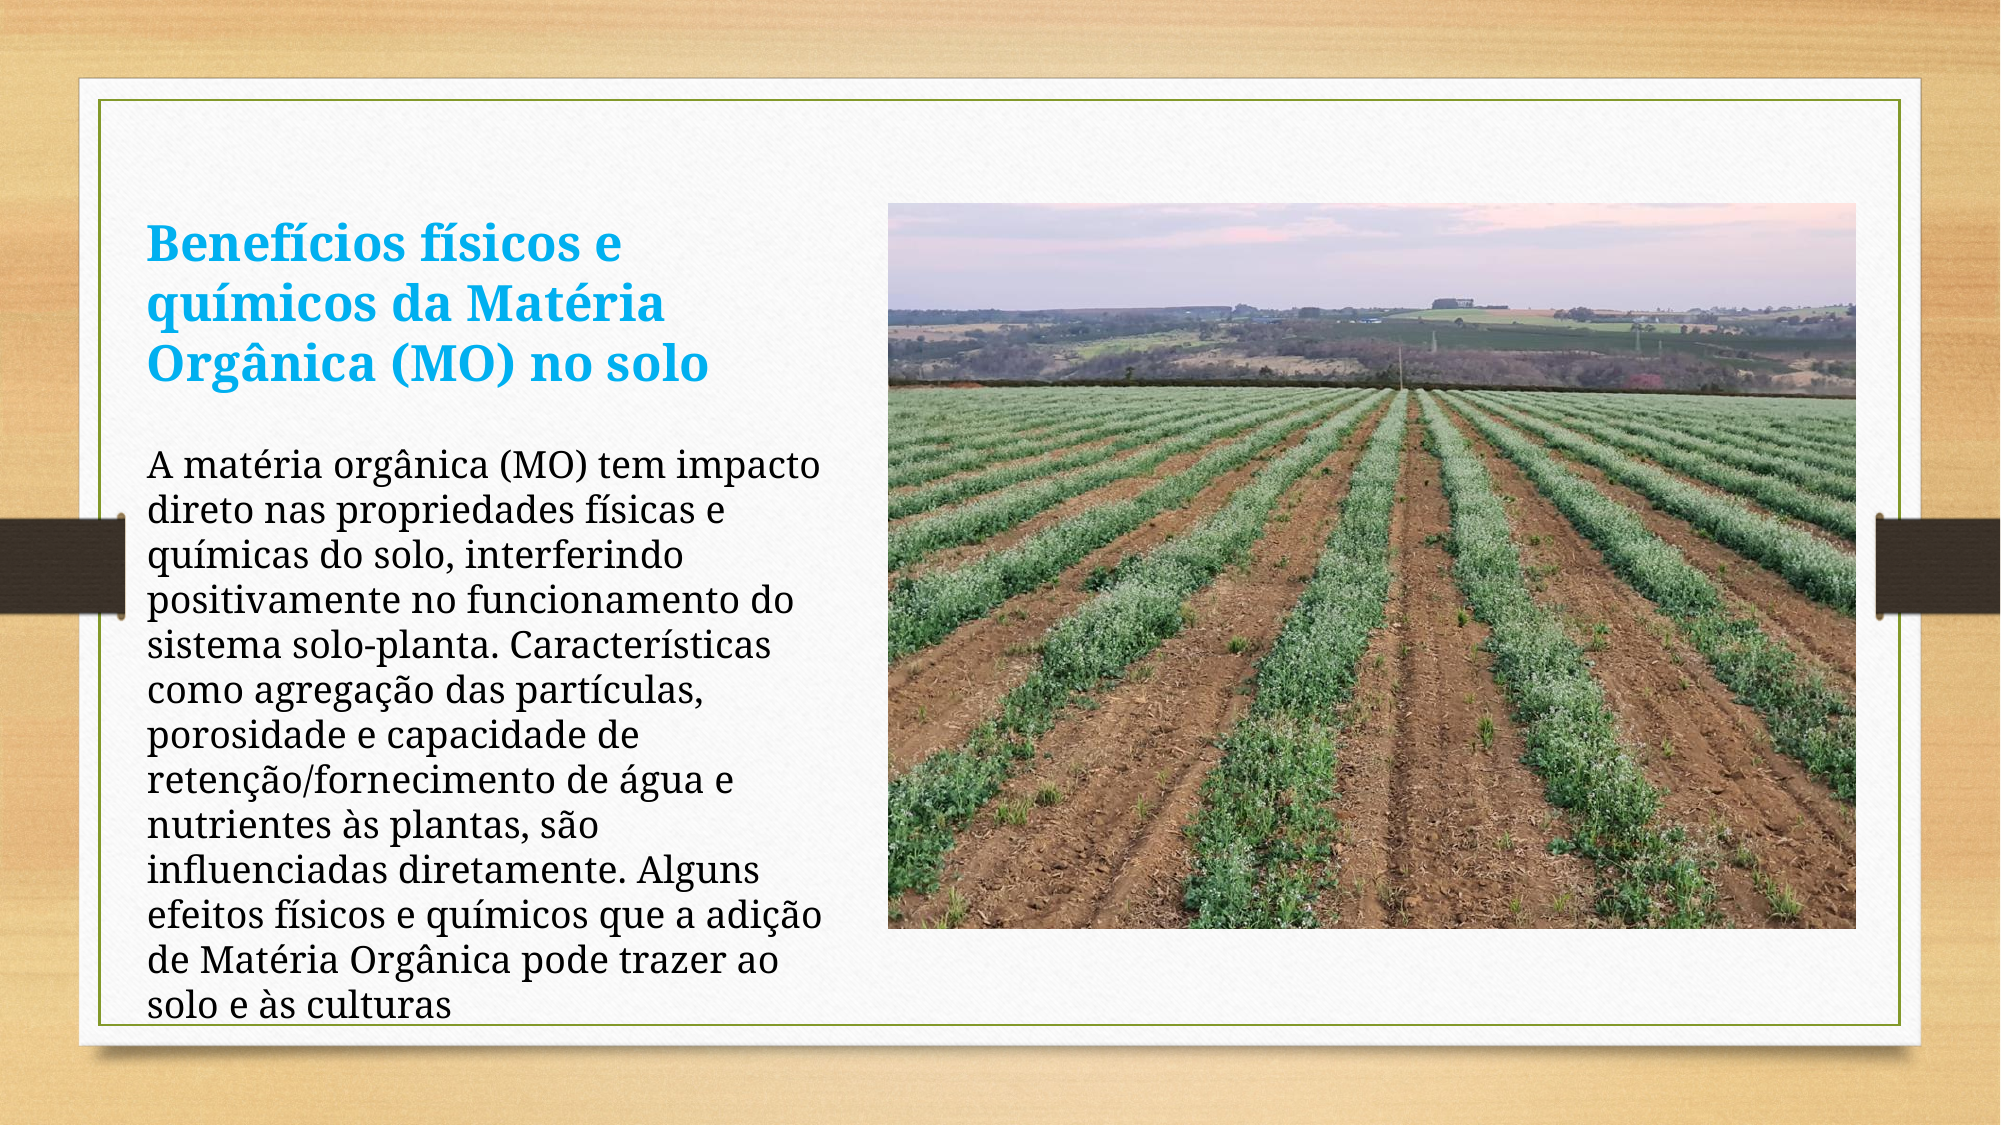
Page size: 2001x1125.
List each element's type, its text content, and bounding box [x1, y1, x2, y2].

text_box Benefícios físicos e químicos da Matéria Orgânica (MO) no solo A matéria orgânica (MO) tem impacto direto nas propriedades físicas e químicas do solo, interferindo positivamente no funcionamento do sistema solo-planta. Características como agregação das partículas, porosidade e capacidade de retenção/fornecimento de água e nutrientes às plantas, são influenciadas diretamente. Alguns efeitos físicos e químicos que a adição de Matéria Orgânica pode trazer ao solo e às culturas [132, 203, 840, 1079]
picture [0, 0, 2001, 1125]
